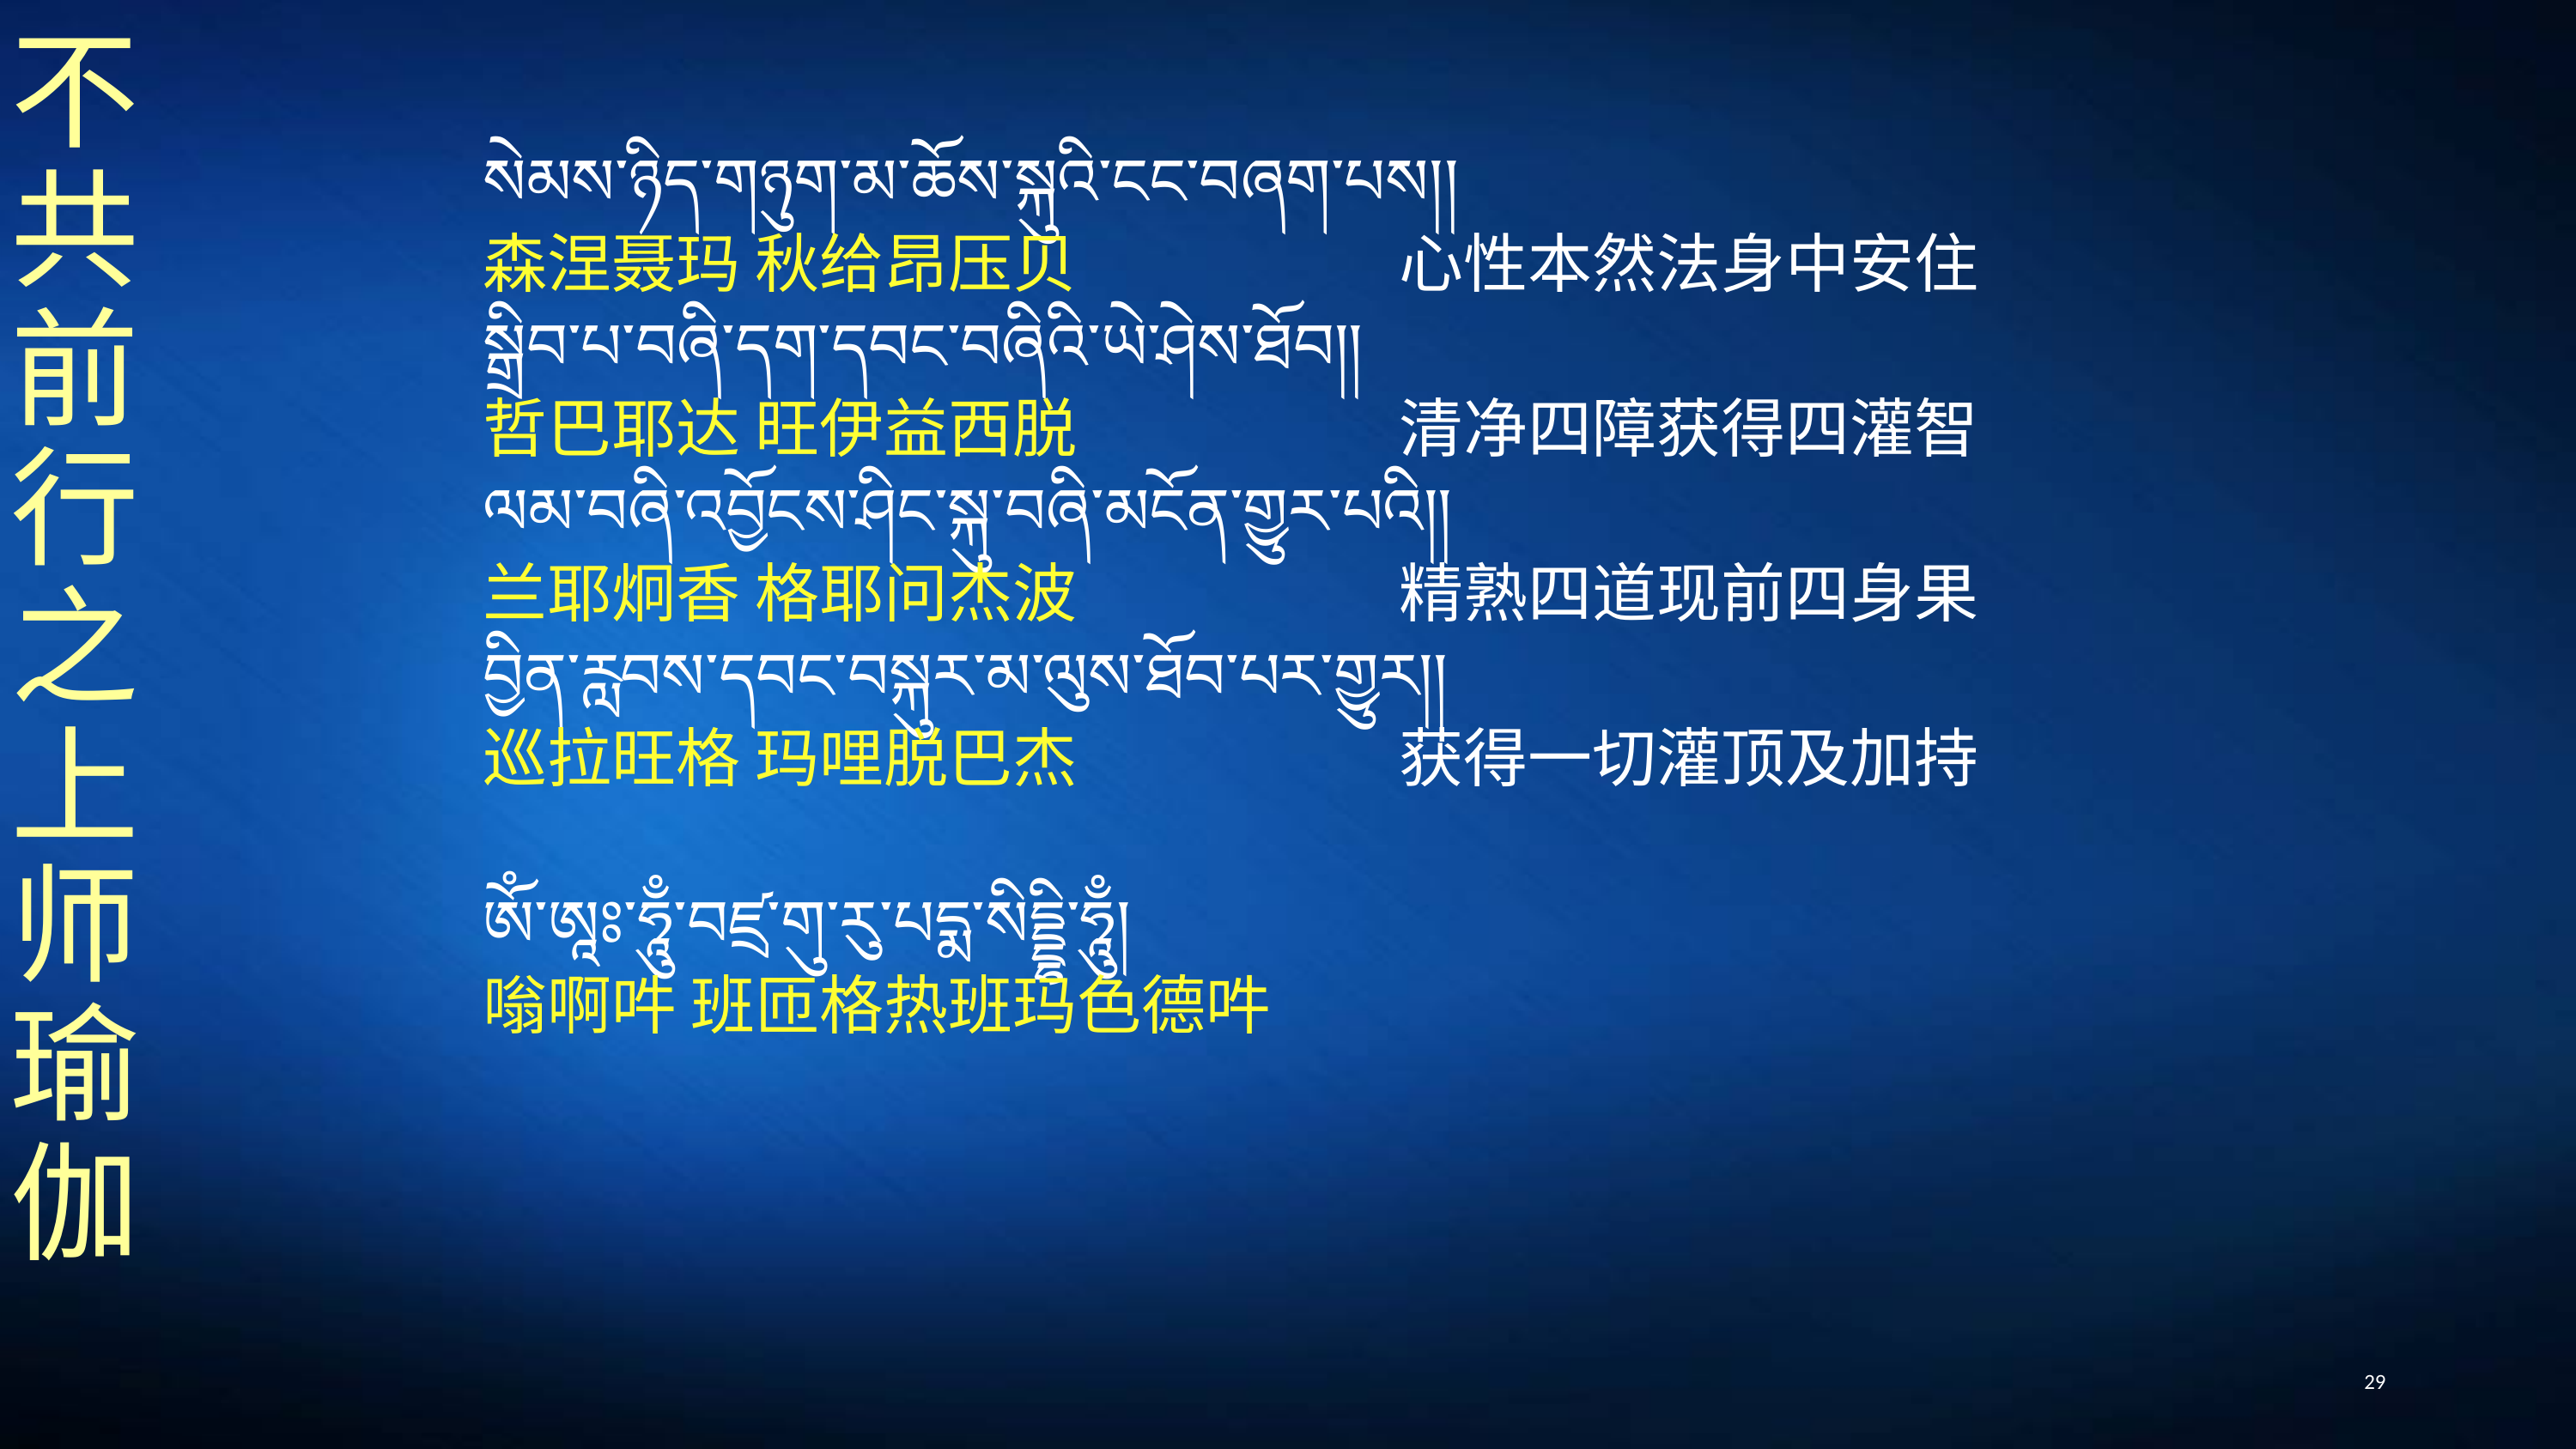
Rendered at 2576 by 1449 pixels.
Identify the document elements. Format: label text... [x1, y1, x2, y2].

slide_number 29 [1819, 1343, 2399, 1420]
title 不共前行之 上师瑜伽 [10, 27, 210, 1368]
picture [0, 0, 2576, 1449]
list སེམས་ཉིད་གཉུག་མ་ཆོས་སྐུའི་ངང་བཞག་པས།། 森涅聂玛 秋给昂压贝 心性本然法身中安住 སྒྲིབ་པ་བཞི་དག་དབང་བཞིའི་ཡེ་ཤེས་ཐོབ།། 哲巴耶达 旺伊益西脱 清净四障获得四灌智 ལམ་བཞི་འབྱོངས་ཤིང་སྐུ་བཞི་མངོན་གྱུར་པའི།། 兰耶炯香 格耶问杰波 精熟四道现前四身果 བྱིན་རླབས་དབང་བསྐུར་མ་ལུས་ཐོབ་པར་གྱུར།། 巡拉旺格 玛哩脱巴杰 获得一切灌顶及加持 ཨོཾ་ཨཱཿ་ཧཱུྃ་བཛྲ་གུ་རུ་པདྨ་སིདྡྷི་ཧཱུྃ། 嗡啊吽 班匝格热班玛色德吽 [483, 58, 2415, 1401]
